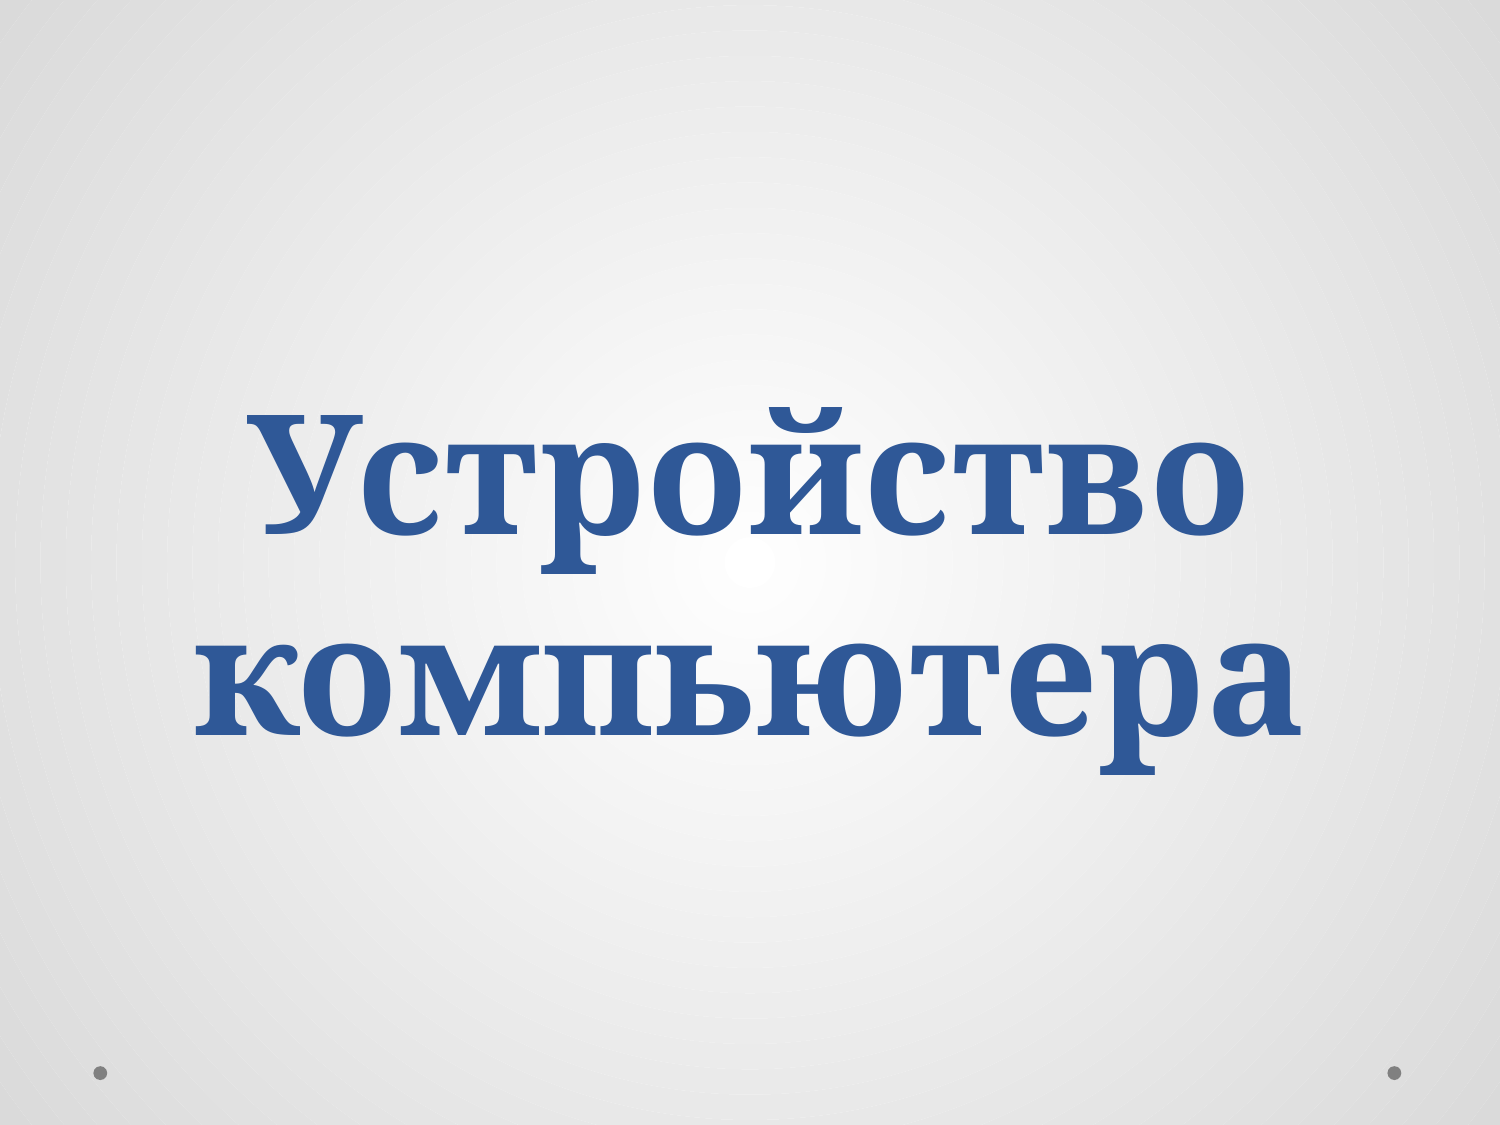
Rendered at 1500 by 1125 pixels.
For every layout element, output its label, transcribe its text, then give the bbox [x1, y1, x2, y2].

title Устройство компьютера [112, 99, 1388, 976]
